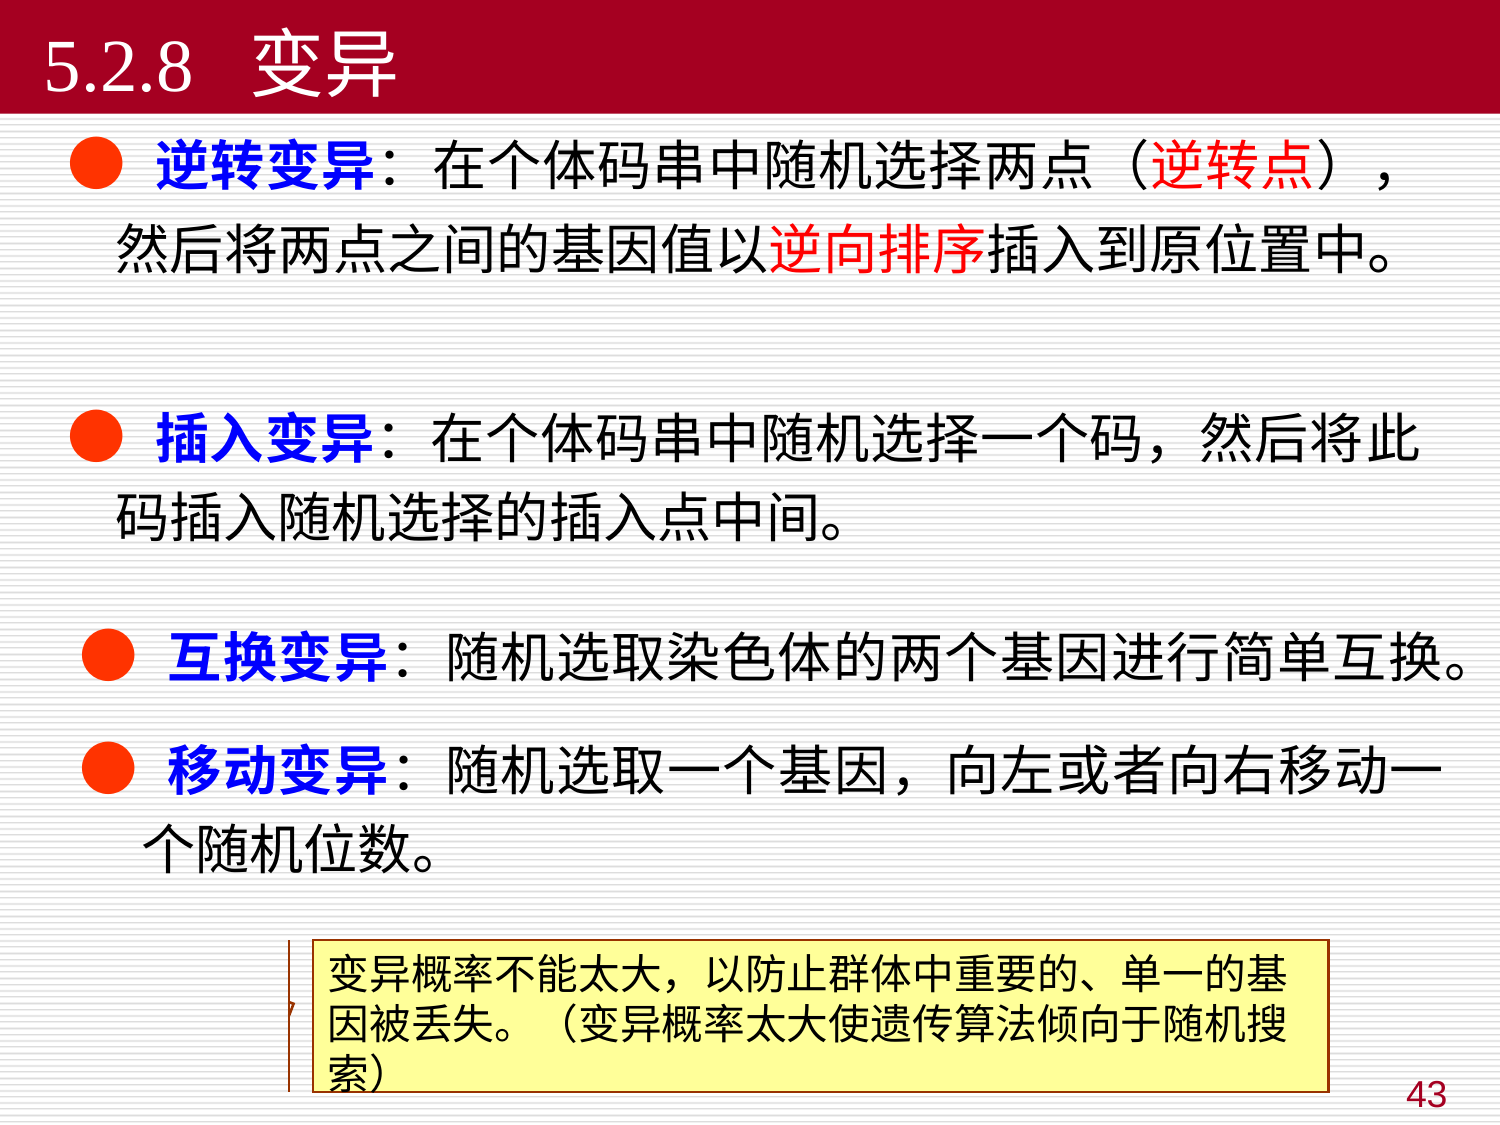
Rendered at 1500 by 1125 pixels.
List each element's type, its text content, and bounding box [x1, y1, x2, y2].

slide_number 43 [1137, 1062, 1463, 1122]
picture [0, 114, 1500, 1125]
text_box 变异概率不能太大，以防止群体中重要的、单一的基因被丢失。（变异概率太大使遗传算法倾向于随机搜索） [312, 940, 1329, 1093]
text_box ● 互换变异：随机选取染色体的两个基因进行简单互换。 ● 移动变异：随机选取一个基因，向左或者向右移动一个随机位数。 [64, 597, 1459, 970]
text_box ● 逆转变异：在个体码串中随机选择两点（逆转点），然后将两点之间的基因值以逆向排序插入到原位置中。 [53, 105, 1441, 373]
title 5.2.8 变异 [0, 0, 1500, 114]
text_box ● 插入变异：在个体码串中随机选择一个码，然后将此码插入随机选择的插入点中间。 [53, 378, 1436, 556]
